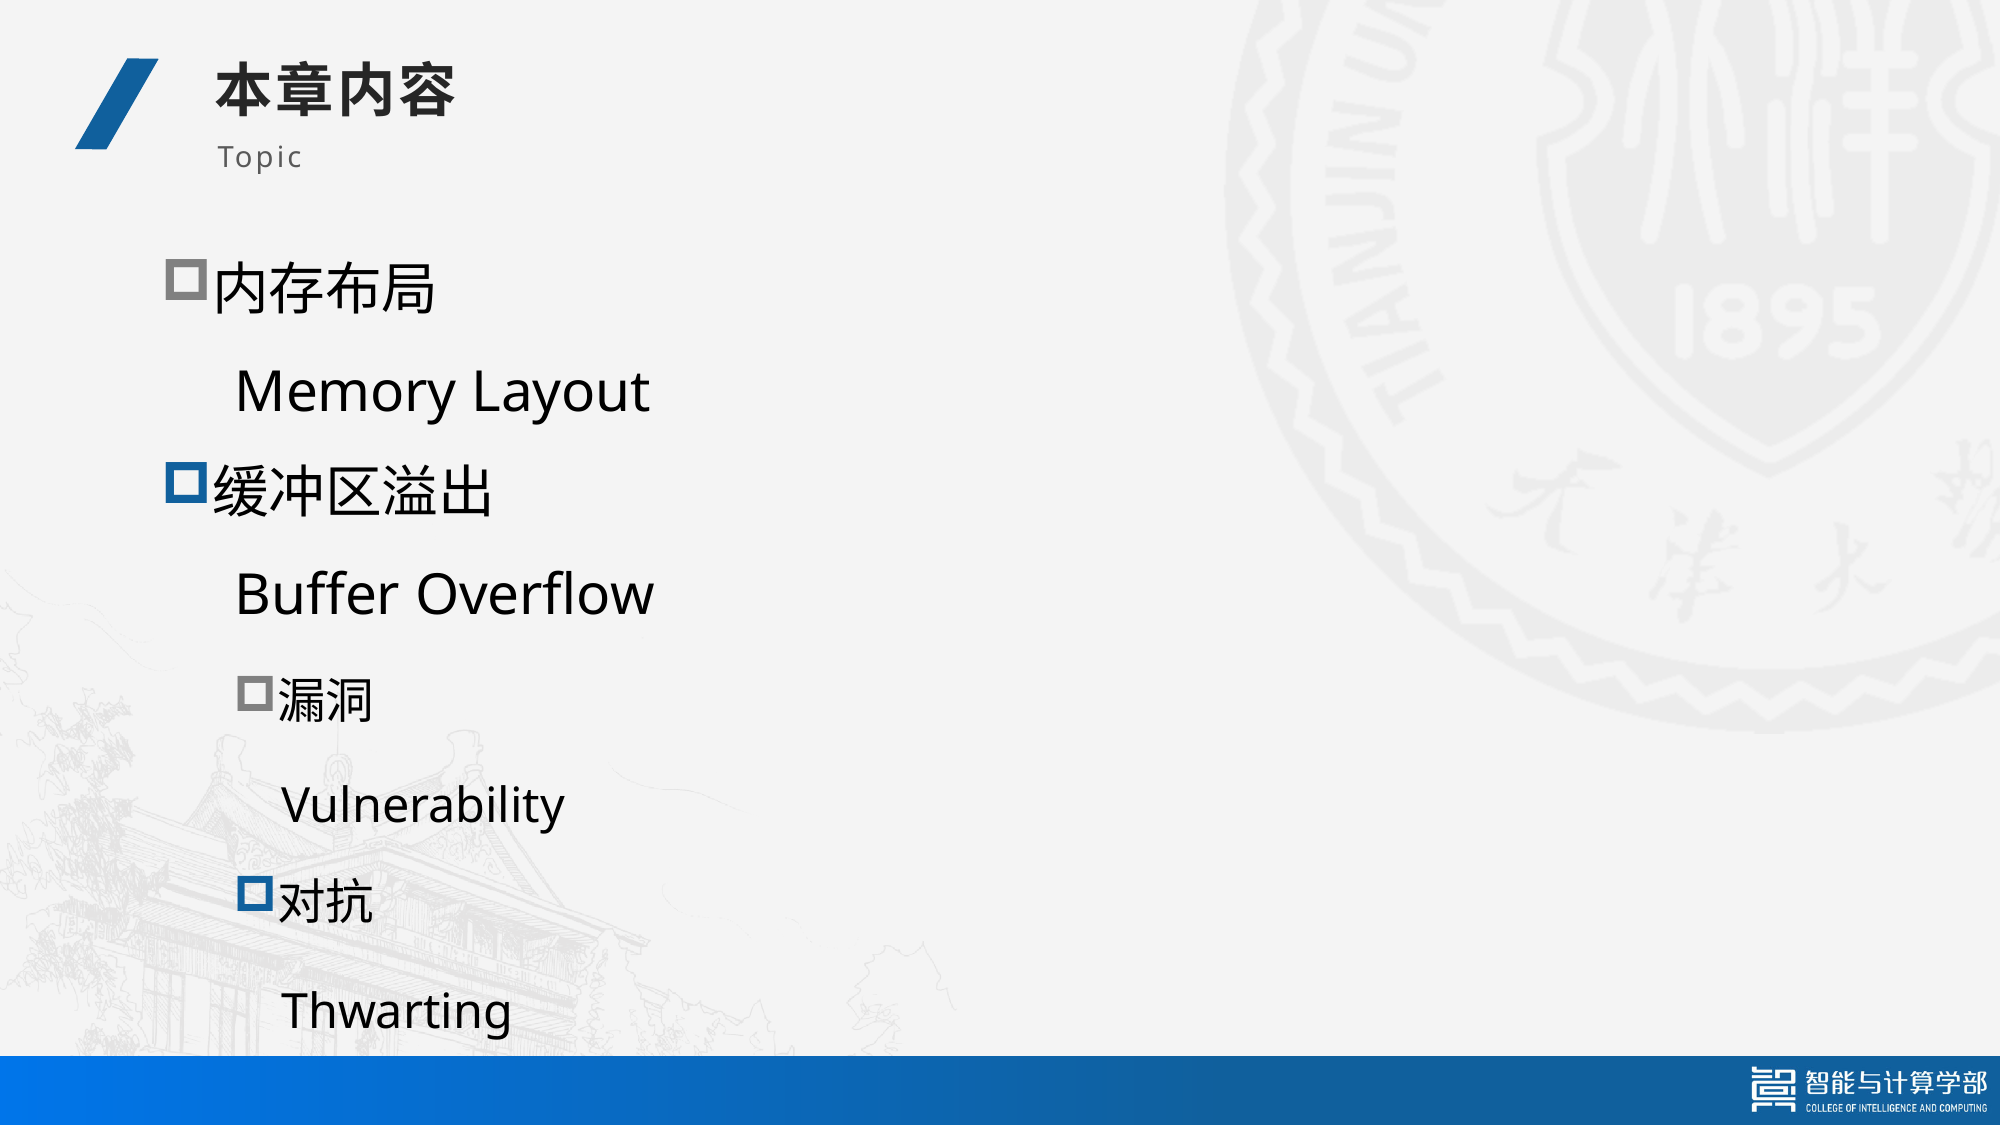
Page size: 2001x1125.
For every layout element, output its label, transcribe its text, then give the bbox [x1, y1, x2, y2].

list 内存布局 Memory Layout 缓冲区溢出 Buffer Overflow 漏洞 Vulnerability 对抗 Thwarting [145, 211, 1887, 1049]
picture [1741, 1056, 1999, 1125]
